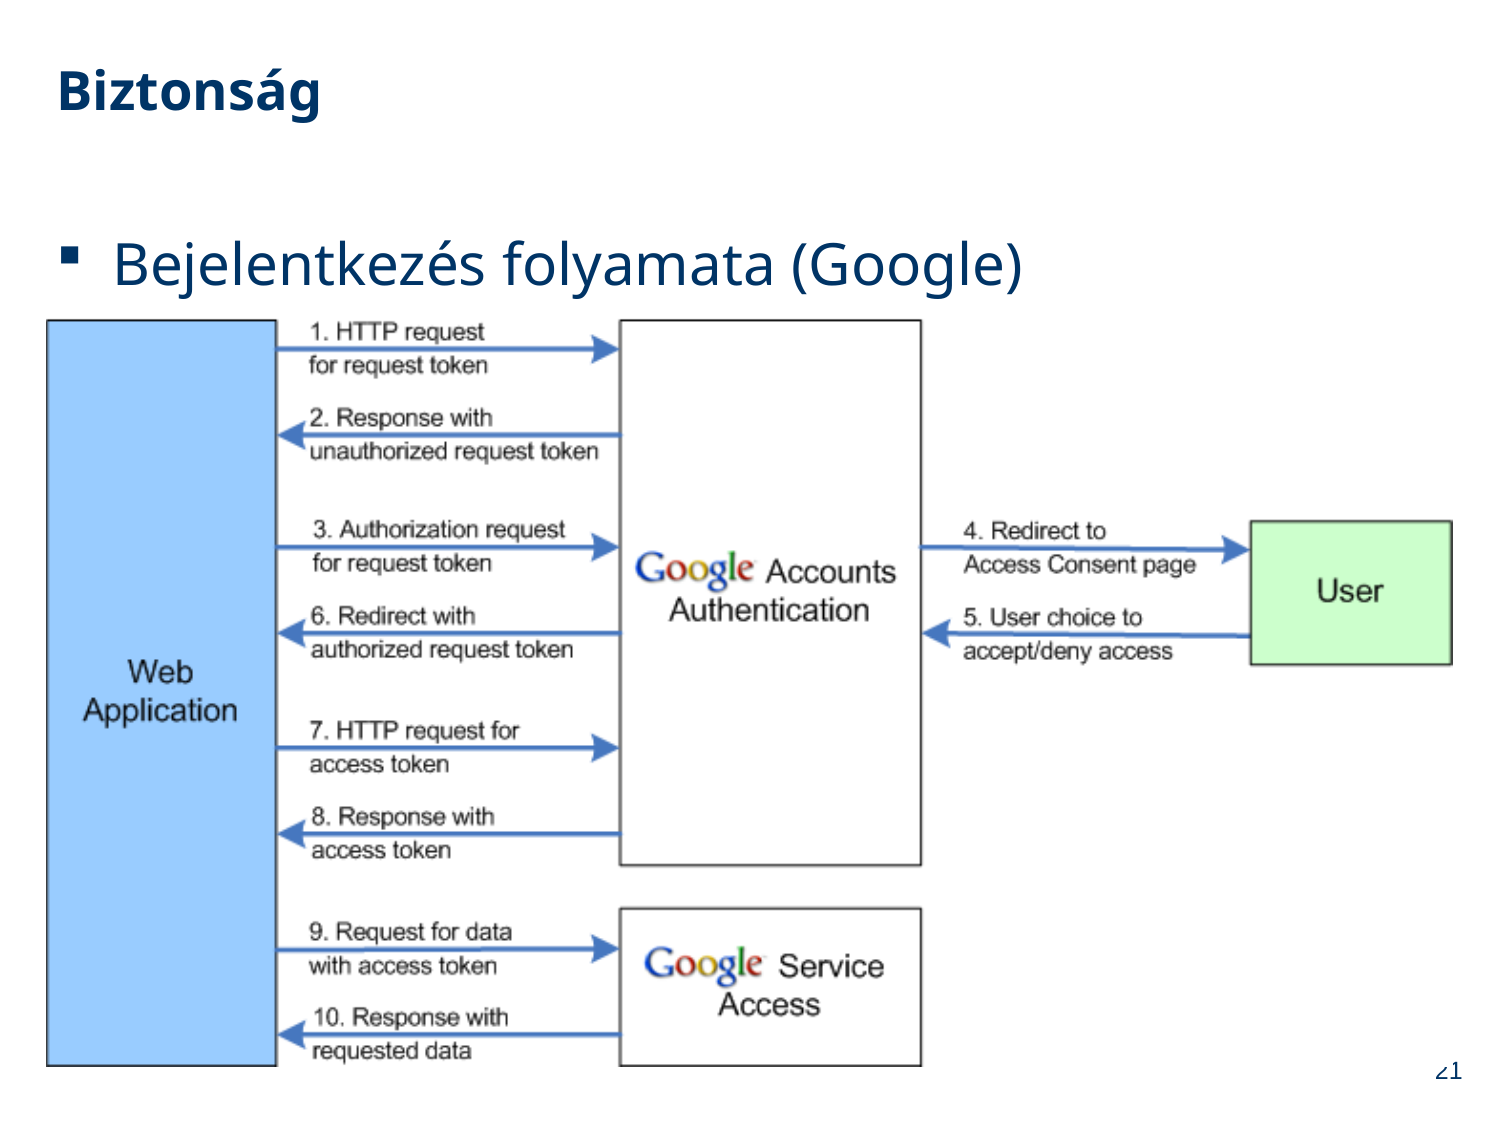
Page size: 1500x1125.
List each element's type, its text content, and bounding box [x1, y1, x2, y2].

title Biztonság [41, 42, 1243, 135]
list Bejelentkezés folyamata (Google) [41, 220, 1459, 1024]
slide_number 21 [1139, 1046, 1479, 1095]
picture [46, 316, 1453, 1067]
